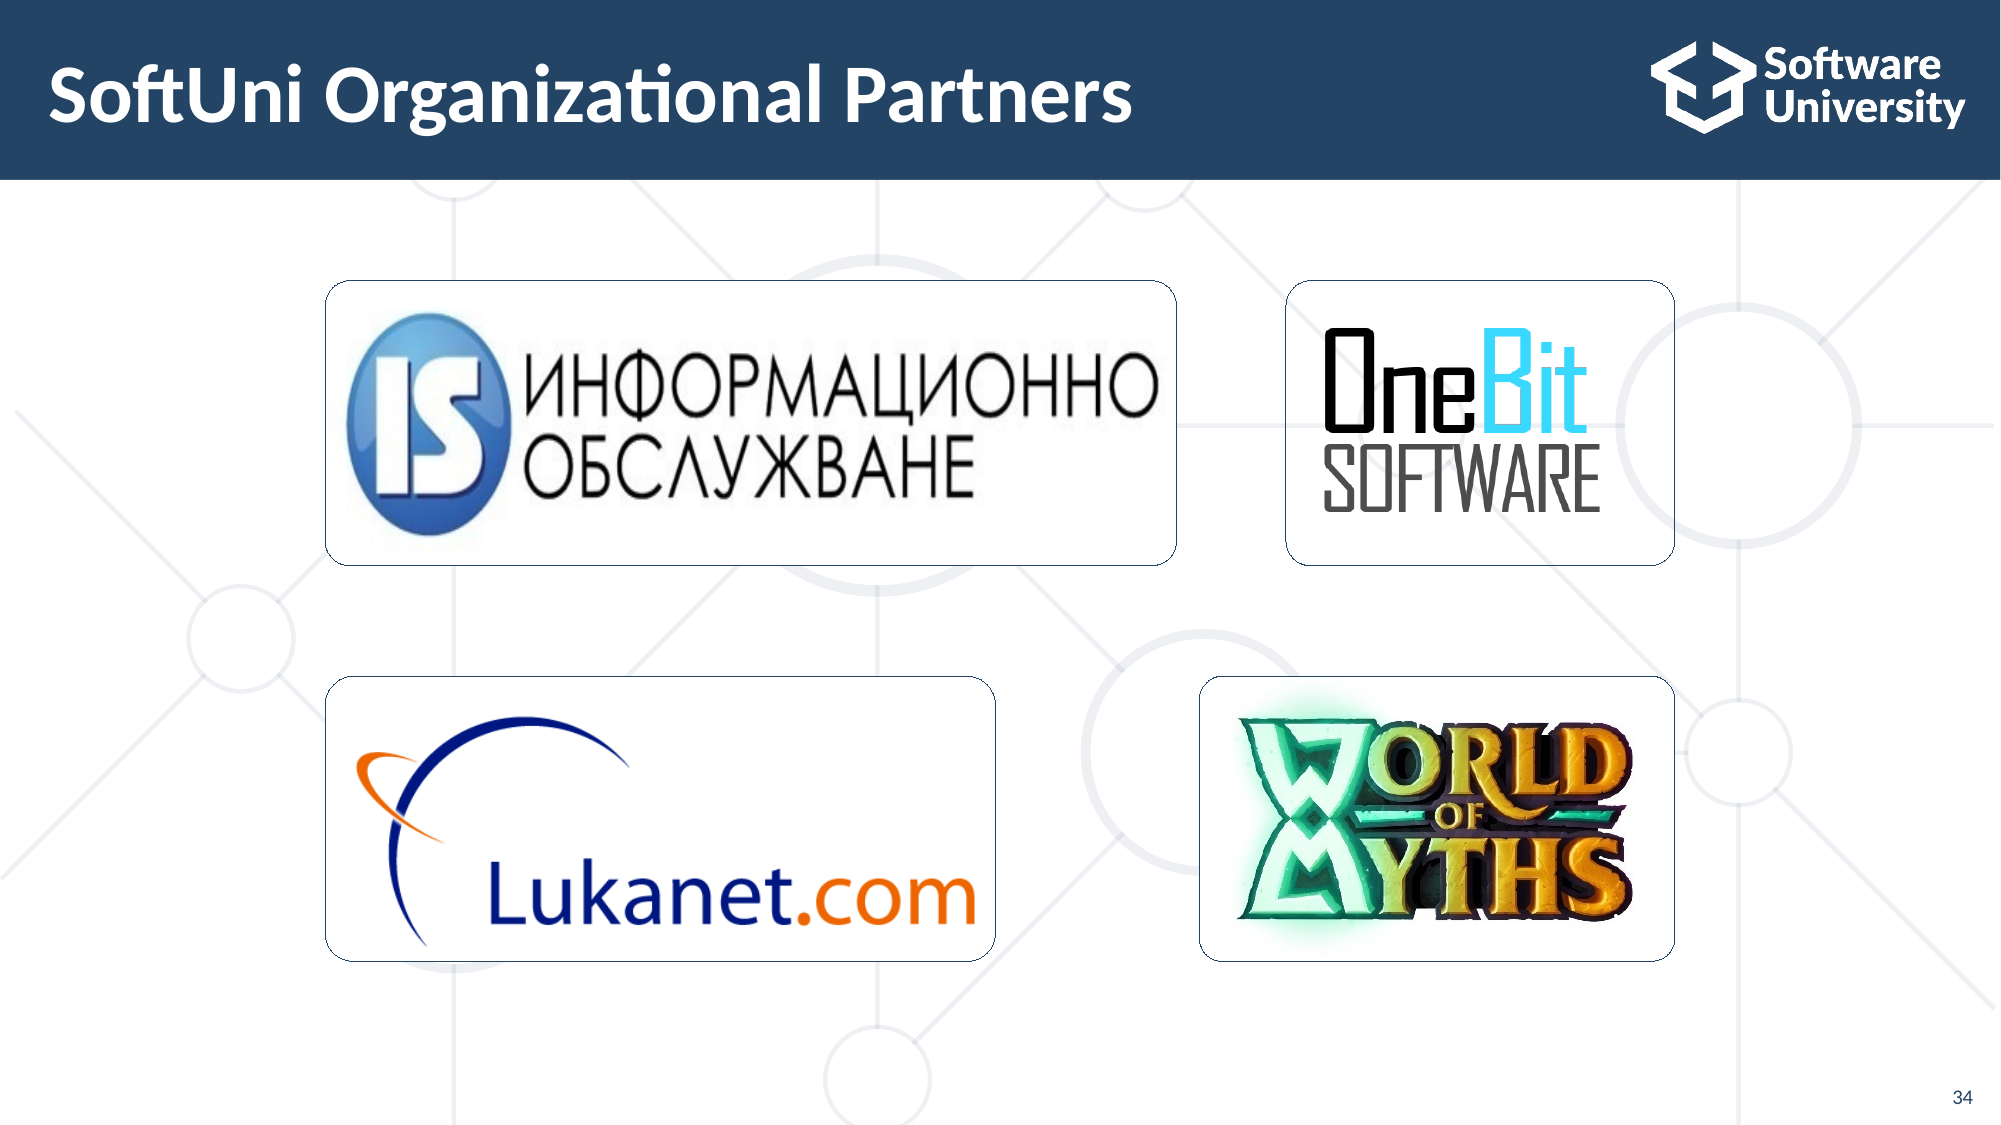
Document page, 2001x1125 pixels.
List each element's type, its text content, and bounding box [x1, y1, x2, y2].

slide_number 34 [1927, 1067, 1989, 1117]
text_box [324, 280, 1675, 962]
picture [1651, 41, 1966, 134]
title SoftUni Organizational Partners [31, 16, 1625, 162]
